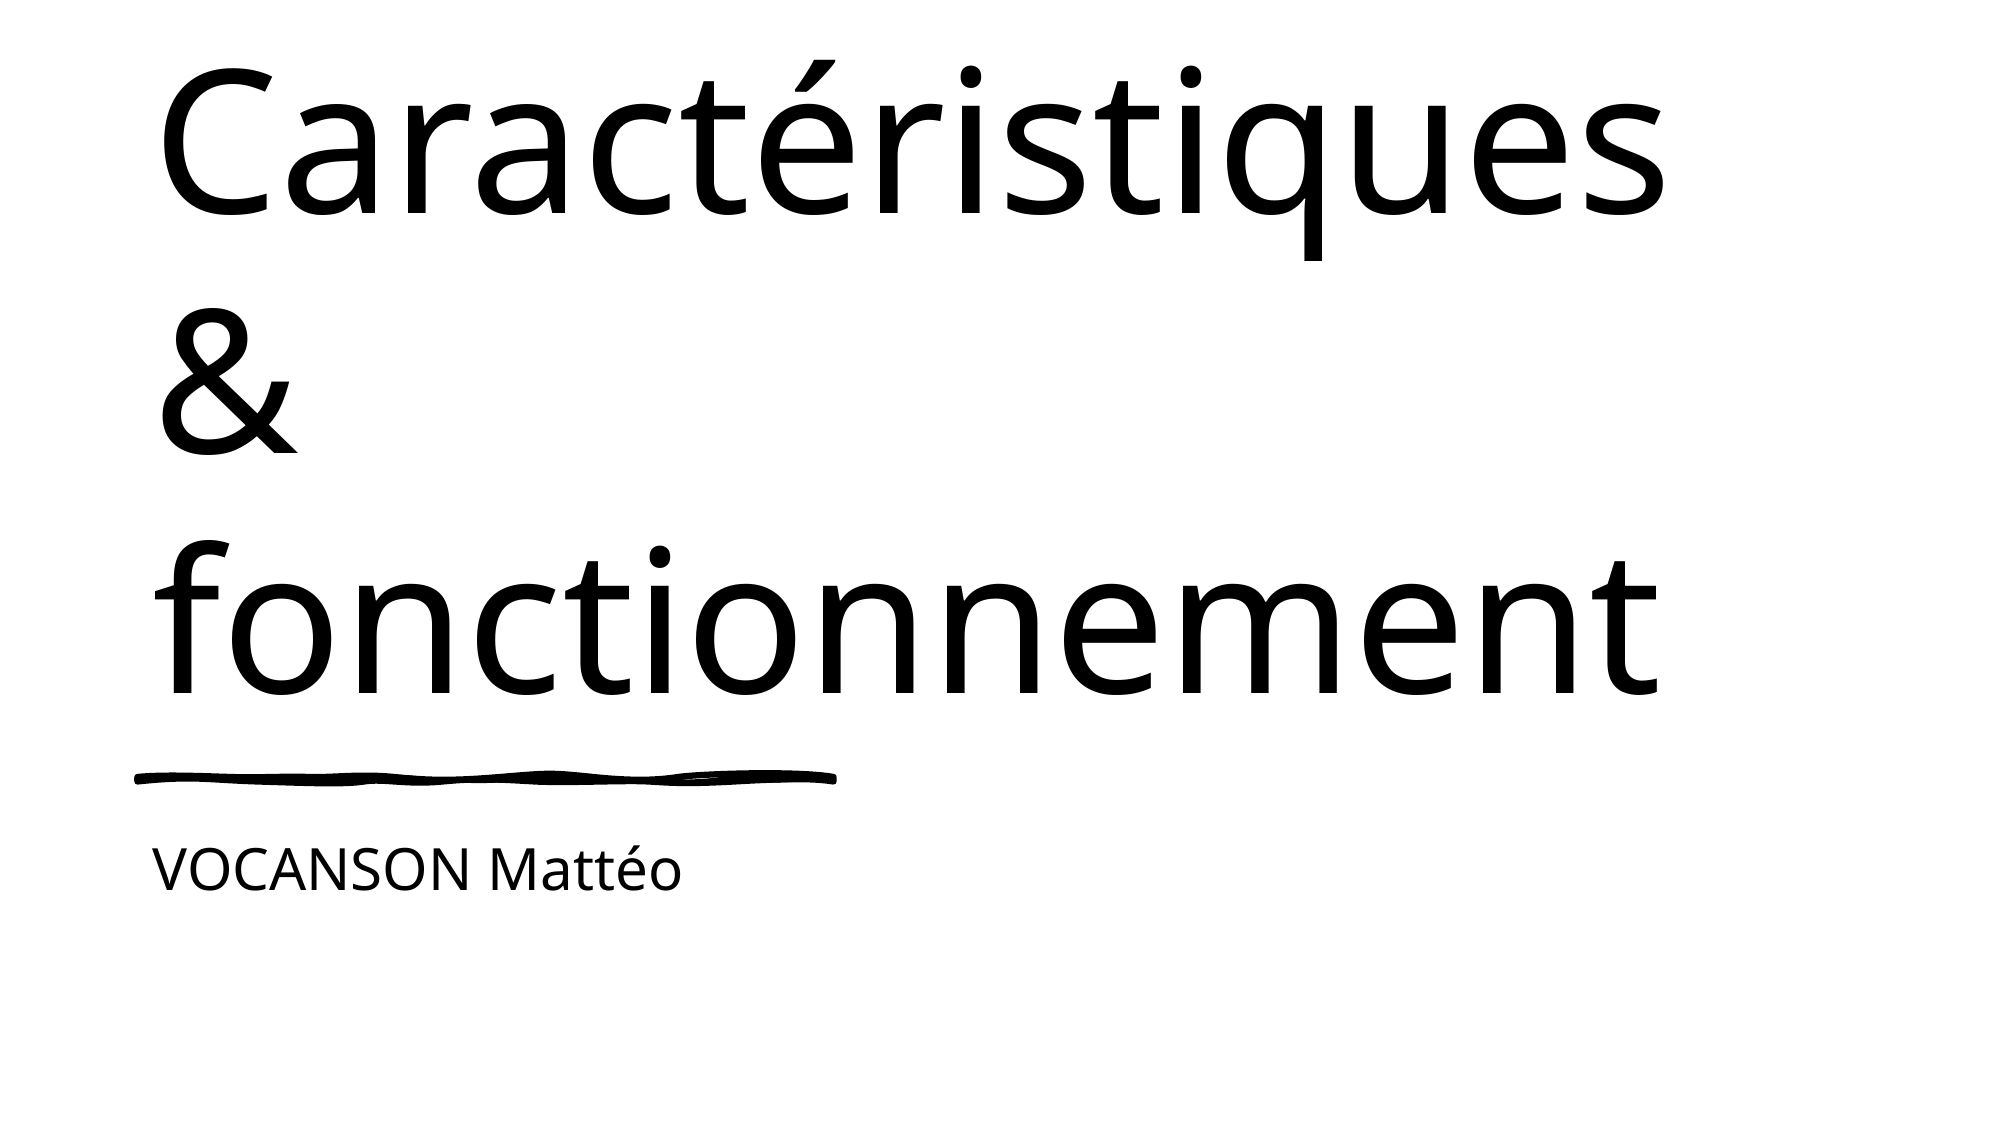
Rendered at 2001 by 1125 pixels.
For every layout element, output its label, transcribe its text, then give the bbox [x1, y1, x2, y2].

subtitle VOCANSON Mattéo [138, 817, 1863, 1002]
title Caractéristiques & fonctionnement [138, 73, 1863, 741]
